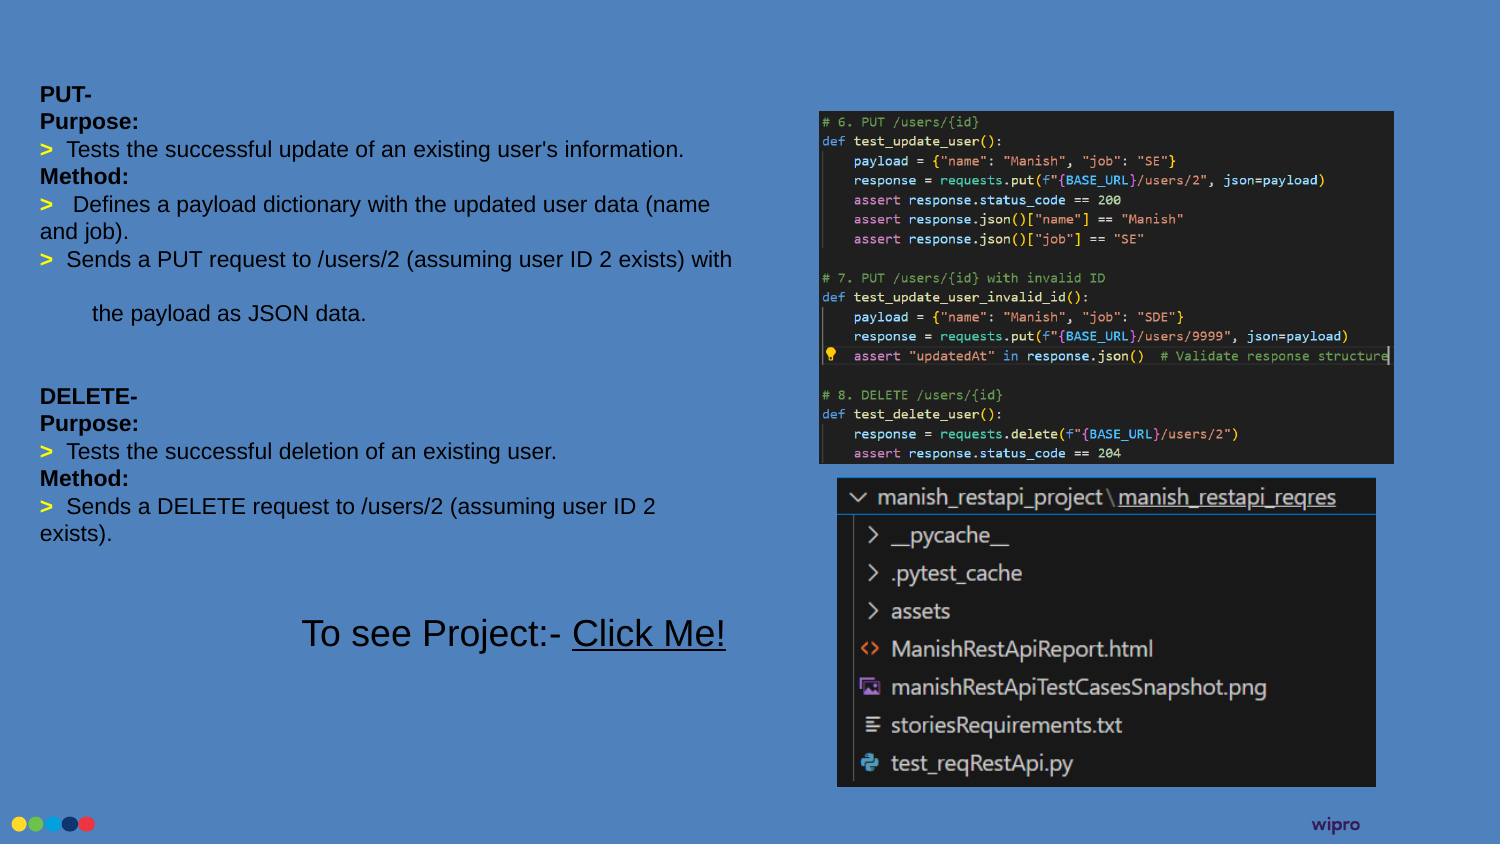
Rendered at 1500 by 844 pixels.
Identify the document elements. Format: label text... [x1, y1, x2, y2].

text_box To see Project:- Click Me! [286, 601, 750, 662]
text_box PUT- Purpose: > Tests the successful update of an existing user's information. Method: > Defines a payload dictionary with the updated user data (name and job). > Sends a PUT request to /users/2 (assuming user ID 2 exists) with the payload as JSON data. DELETE- Purpose: > Tests the successful deletion of an existing user. Method: > Sends a DELETE request to /users/2 (assuming user ID 2 exists). [24, 71, 750, 582]
picture [1311, 816, 1360, 835]
picture [837, 477, 1376, 787]
picture [818, 111, 1395, 464]
